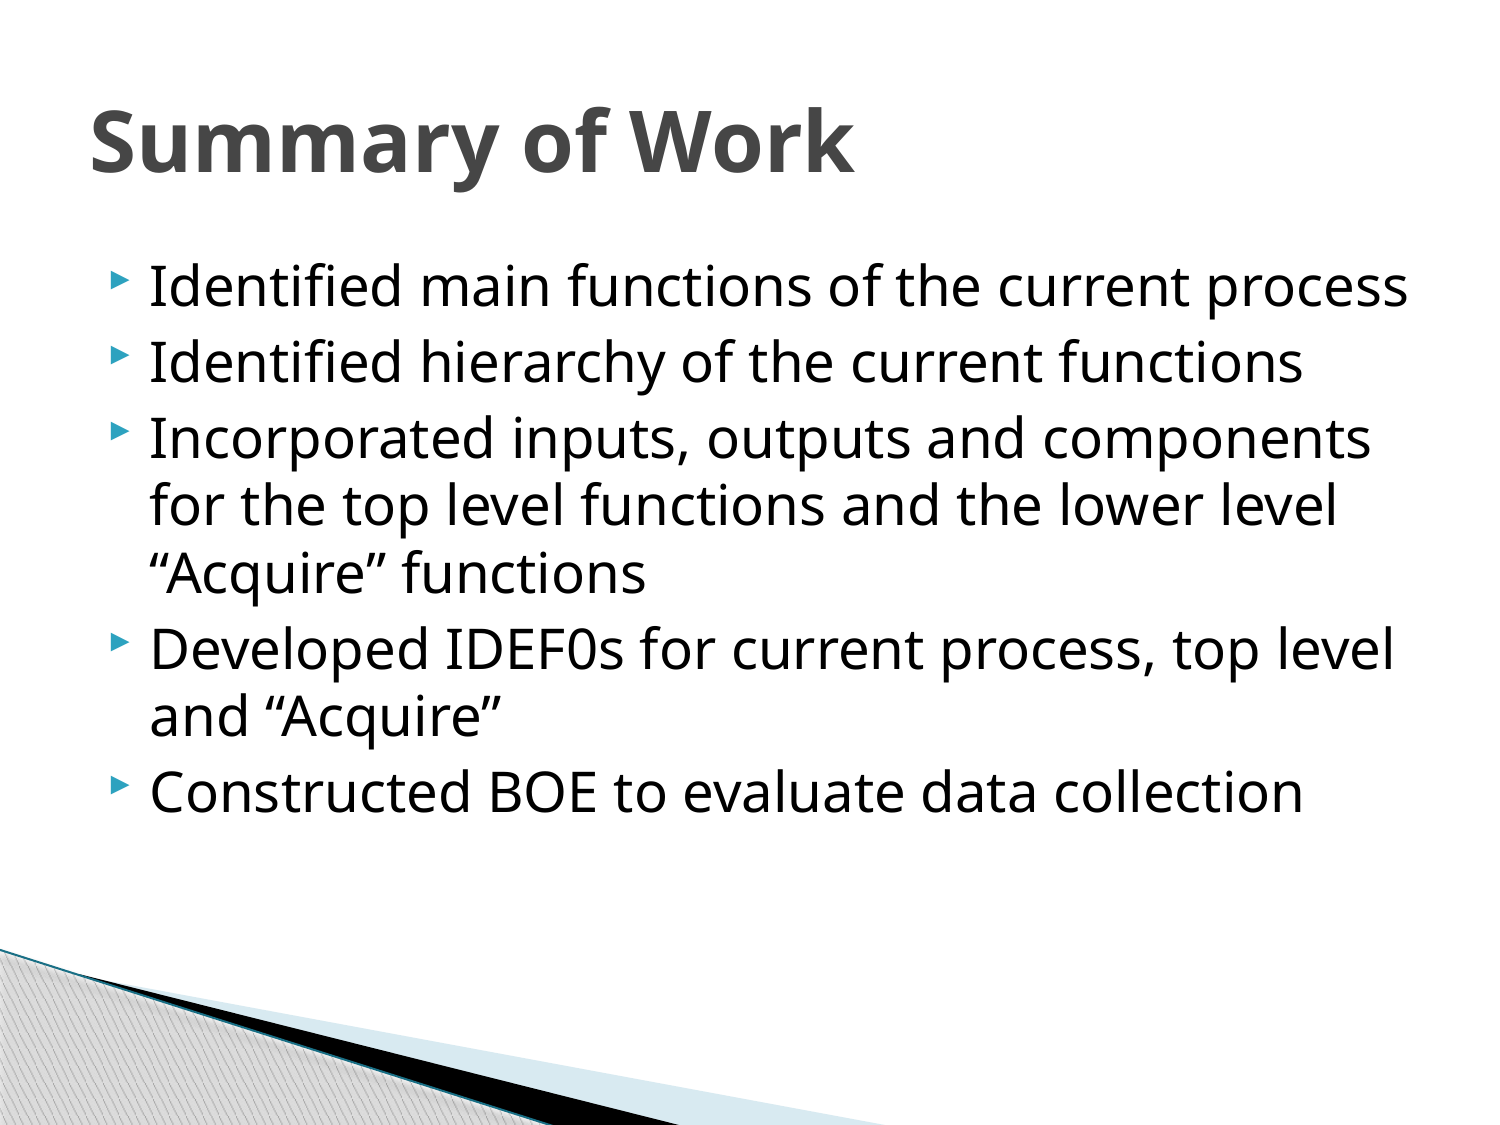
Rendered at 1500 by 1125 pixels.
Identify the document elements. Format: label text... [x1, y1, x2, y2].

list Identified main functions of the current process Identified hierarchy of the current functions Incorporated inputs, outputs and components for the top level functions and the lower level “Acquire” functions Developed IDEF0s for current process, top level and “Acquire” Constructed BOE to evaluate data collection [75, 243, 1425, 986]
title Summary of Work [75, 45, 1425, 233]
